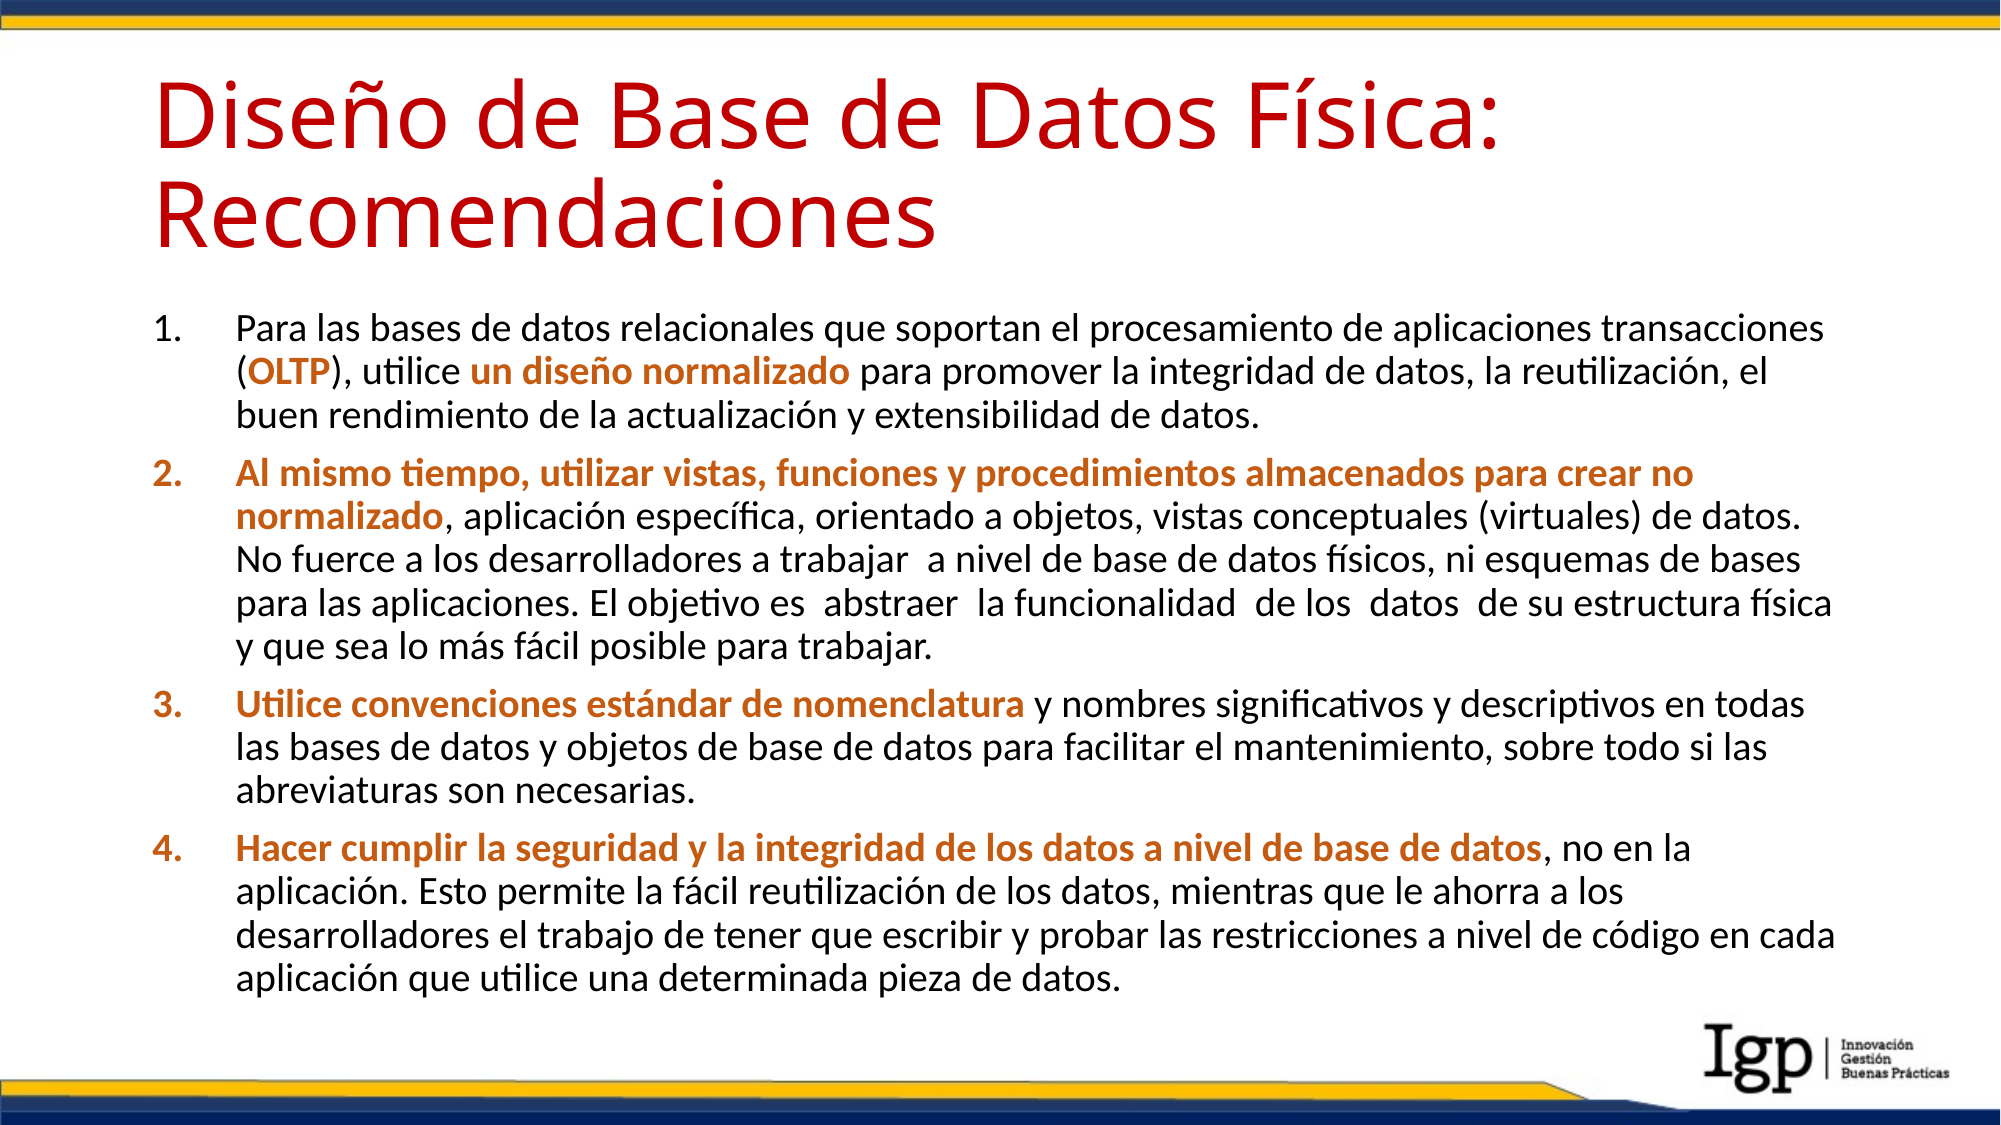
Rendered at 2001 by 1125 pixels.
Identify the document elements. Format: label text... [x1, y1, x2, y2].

title Diseño de Base de Datos Física: Recomendaciones [137, 59, 1863, 278]
picture [0, 0, 2001, 1125]
list Para las bases de datos relacionales que soportan el procesamiento de aplicaciones transacciones (OLTP), utilice un diseño normalizado para promover la integridad de datos, la reutilización, el buen rendimiento de la actualización y extensibilidad de datos. Al mismo tiempo, utilizar vistas, funciones y procedimientos almacenados para crear no normalizado, aplicación específica, orientado a objetos, vistas conceptuales (virtuales) de datos. No fuerce a los desarrolladores a trabajar a nivel de base de datos físicos, ni esquemas de bases para las aplicaciones. El objetivo es abstraer la funcionalidad de los datos de su estructura física y que sea lo más fácil posible para trabajar. Utilice convenciones estándar de nomenclatura y nombres significativos y descriptivos en todas las bases de datos y objetos de base de datos para facilitar el mantenimiento, sobre todo si las abreviaturas son necesarias. Hacer cumplir la seguridad y la integridad de los datos a nivel de base de datos, no en la aplicación. Esto permite la fácil reutilización de los datos, mientras que le ahorra a los desarrolladores el trabajo de tener que escribir y probar las restricciones a nivel de código en cada aplicación que utilice una determinada pieza de datos. [137, 299, 1863, 1014]
